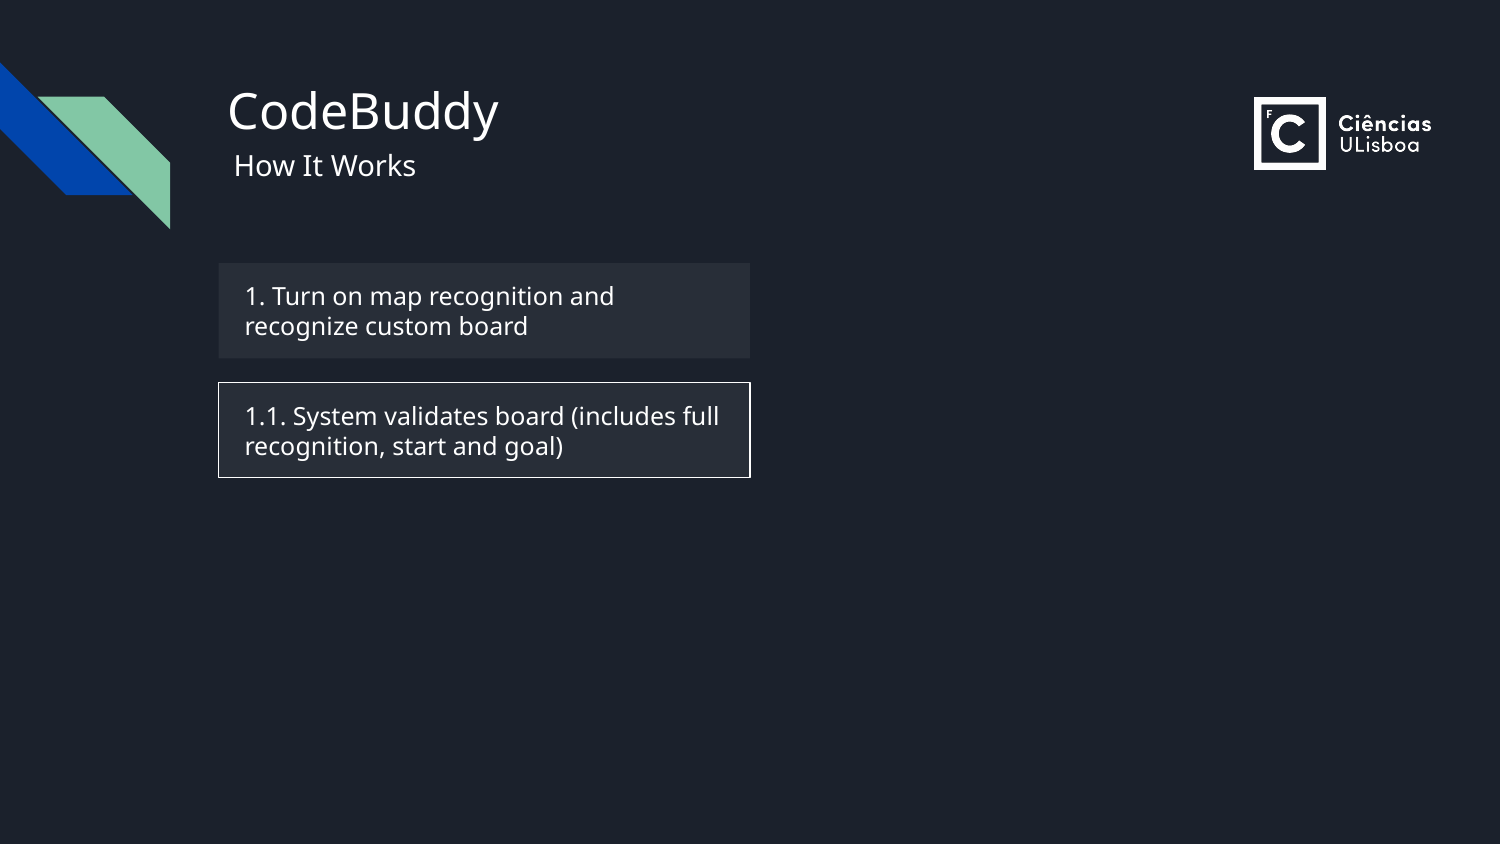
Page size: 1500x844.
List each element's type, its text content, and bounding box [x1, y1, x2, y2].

picture [1253, 97, 1431, 170]
text_box [218, 263, 750, 359]
title 1. Turn on map recognition and recognize custom board [229, 267, 748, 354]
title CodeBuddy [212, 64, 1368, 215]
text_box [218, 382, 750, 478]
text_box How It Works [218, 132, 888, 247]
title 1.1. System validates board (includes full recognition, start and goal) [229, 386, 748, 474]
